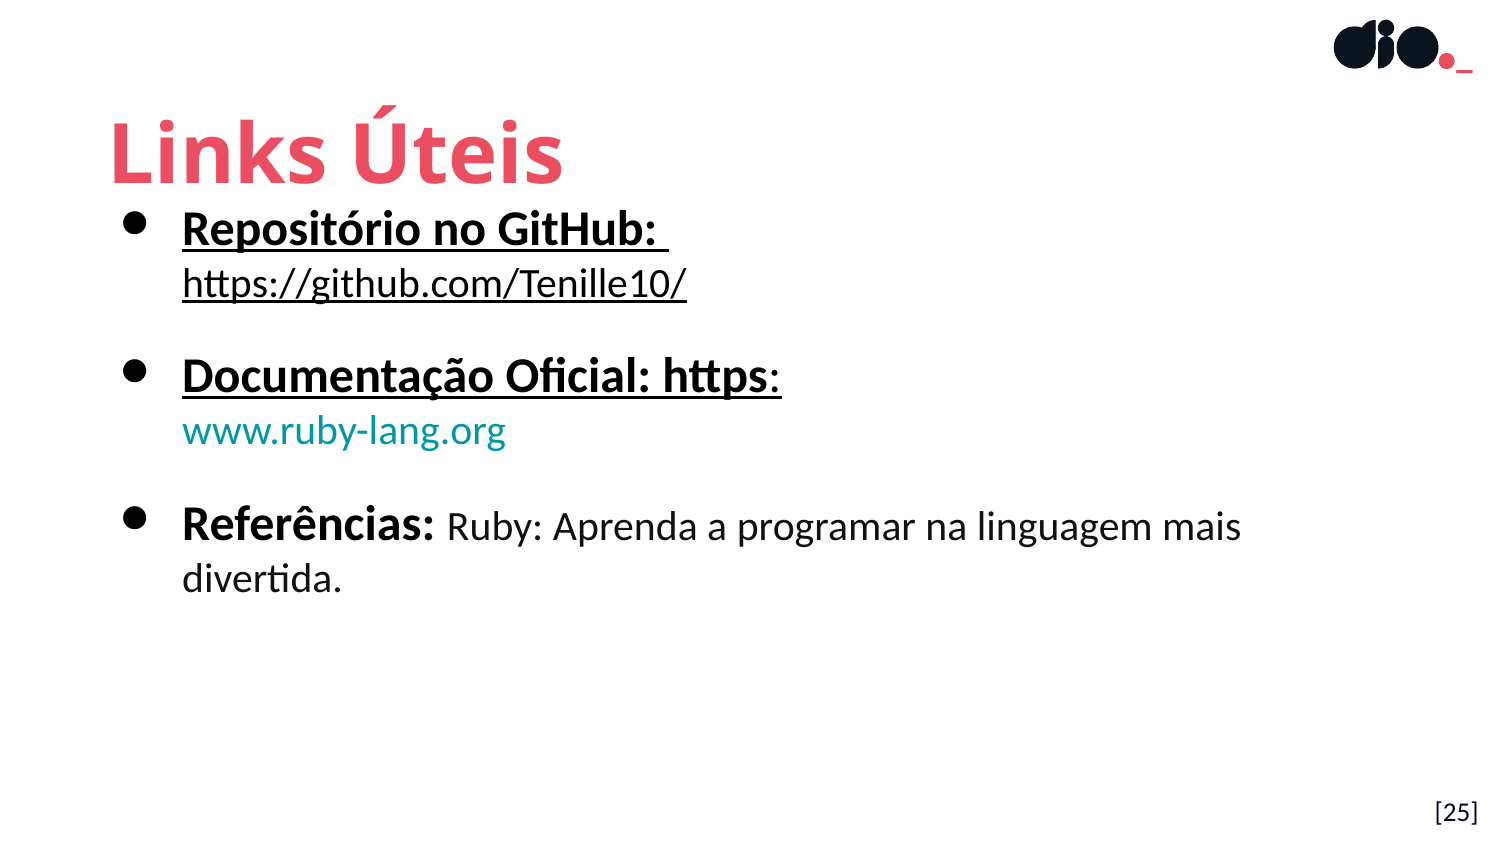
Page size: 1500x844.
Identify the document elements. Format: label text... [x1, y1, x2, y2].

text_box Repositório no GitHub: https://github.com/Tenille10/ Documentação Oficial: https: www.ruby-lang.org Referências: Ruby: Aprenda a programar na linguagem mais divertida. [92, 213, 1408, 748]
picture [1333, 19, 1473, 74]
text_box Links Úteis [92, 73, 1408, 213]
slide_number [25] [1403, 779, 1494, 844]
